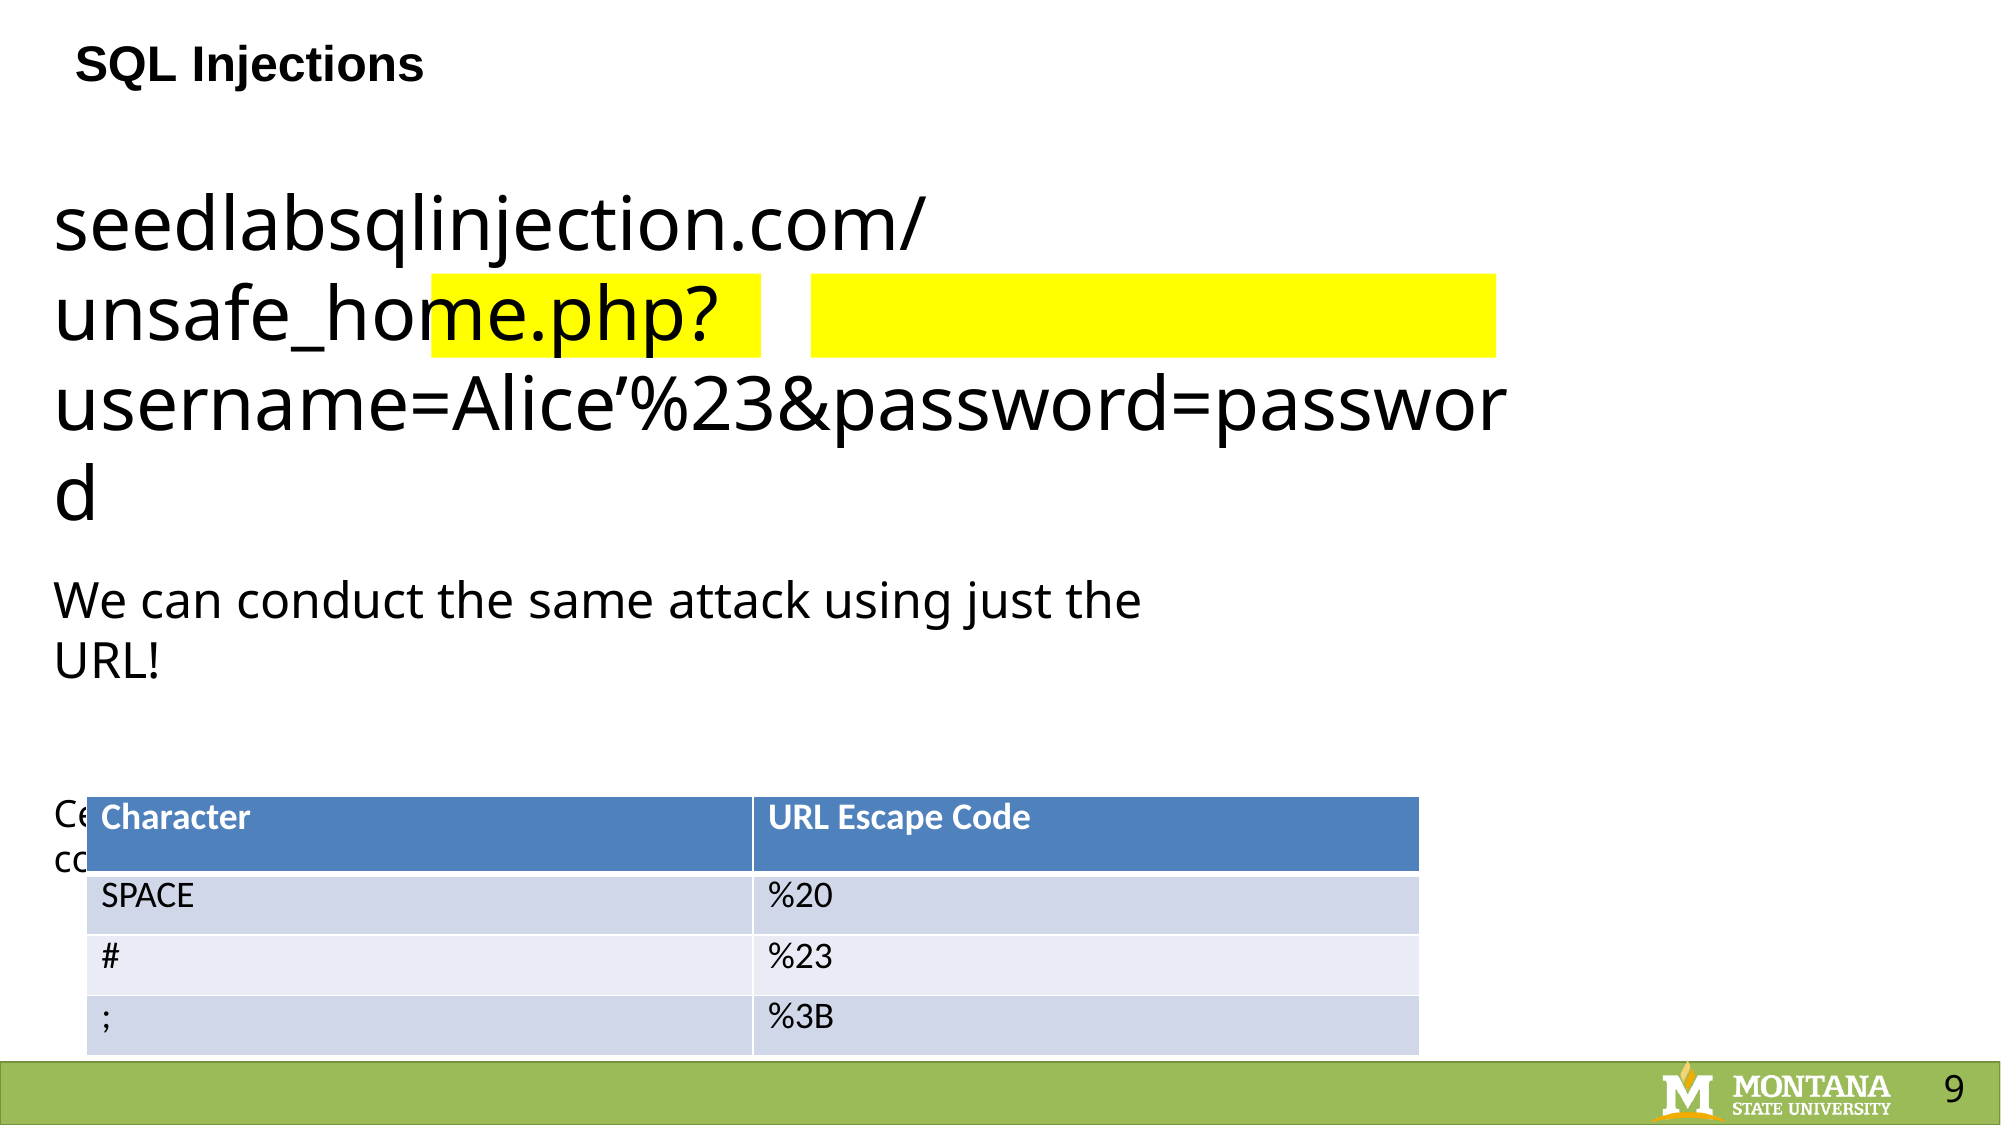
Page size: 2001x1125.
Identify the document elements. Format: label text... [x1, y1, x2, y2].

table_cell ; [87, 996, 752, 1055]
table_cell SPACE [87, 877, 752, 934]
table_header URL Escape Code [754, 797, 1419, 871]
table_cell # [87, 936, 752, 995]
table_cell %20 [754, 877, 1419, 934]
slide_number 9 [1937, 1072, 1992, 1125]
text_box We can conduct the same attack using just the URL! Certain characters cannot go in a URL, so we have to use special codes [51, 566, 1254, 881]
title SQL Injections [72, 29, 428, 173]
text_box seedlabsqlinjection.com/unsafe_home.php? username=Alice’%23&password=password [51, 173, 1515, 536]
picture [1650, 1060, 1891, 1122]
table_cell %23 [754, 936, 1419, 995]
table_header Character [87, 797, 752, 871]
table_cell %3B [754, 996, 1419, 1055]
